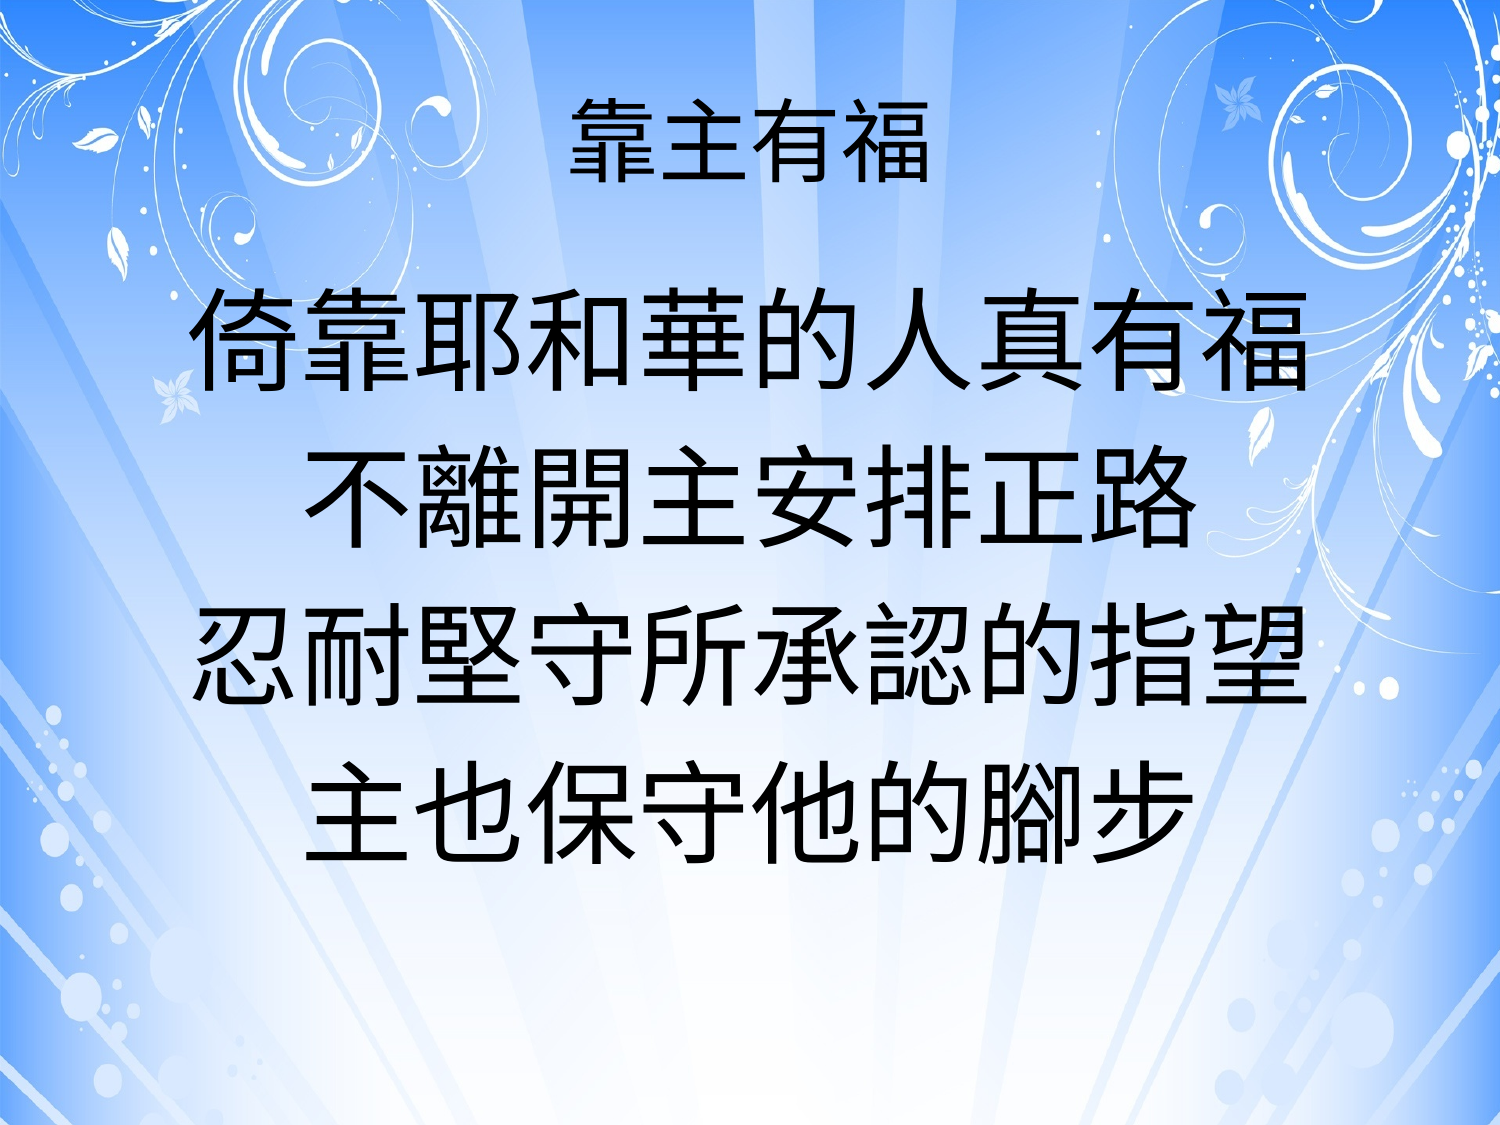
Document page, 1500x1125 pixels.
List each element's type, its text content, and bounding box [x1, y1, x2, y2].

picture [0, 0, 1500, 1125]
title 靠主有福 [74, 44, 1426, 233]
list 倚靠耶和華的人真有福 不離開主安排正路 忍耐堅守所承認的指望 主也保守他的腳步 [74, 262, 1426, 1006]
